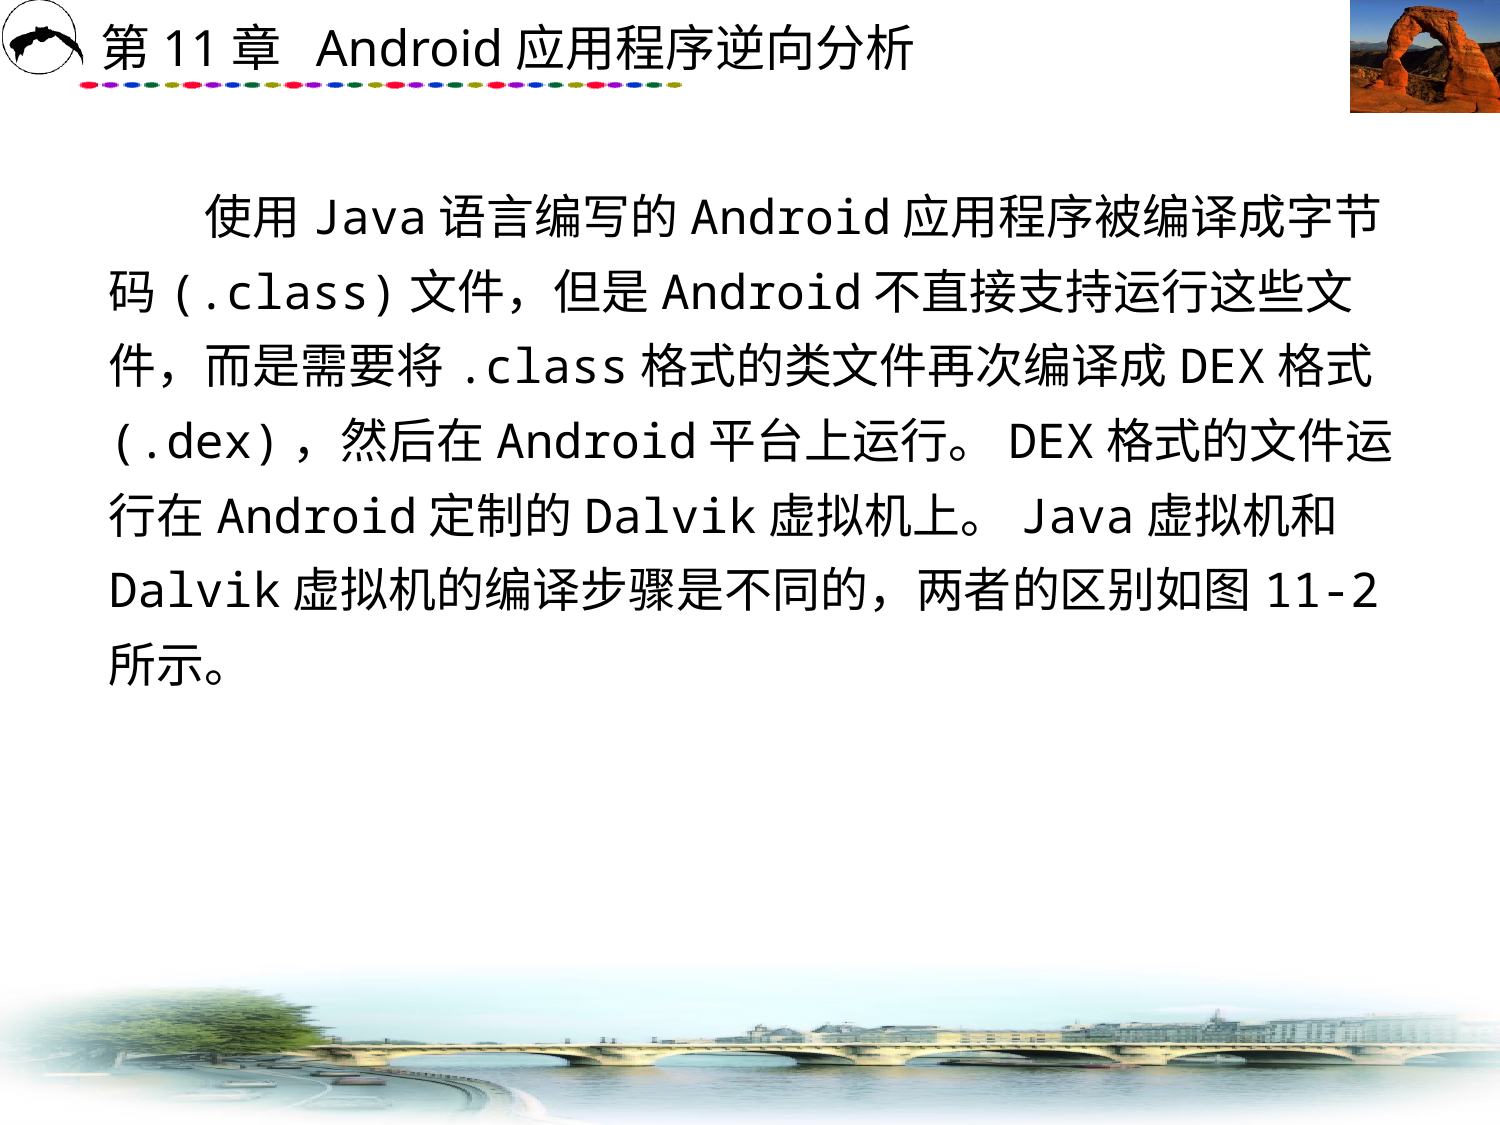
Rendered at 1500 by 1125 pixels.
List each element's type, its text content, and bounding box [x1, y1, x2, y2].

picture [1350, 0, 1500, 113]
picture [74, 78, 691, 91]
picture [0, 0, 100, 75]
title 使用Java语言编写的Android应用程序被编译成字节码(.class)文件，但是Android不直接支持运行这些文件，而是需要将.class格式的类文件再次编译成DEX格式(.dex)，然后在Android平台上运行。DEX格式的文件运行在Android定制的Dalvik虚拟机上。Java虚拟机和Dalvik虚拟机的编译步骤是不同的，两者的区别如图11-2所示。 [93, 87, 1426, 1013]
picture [0, 962, 1500, 1125]
